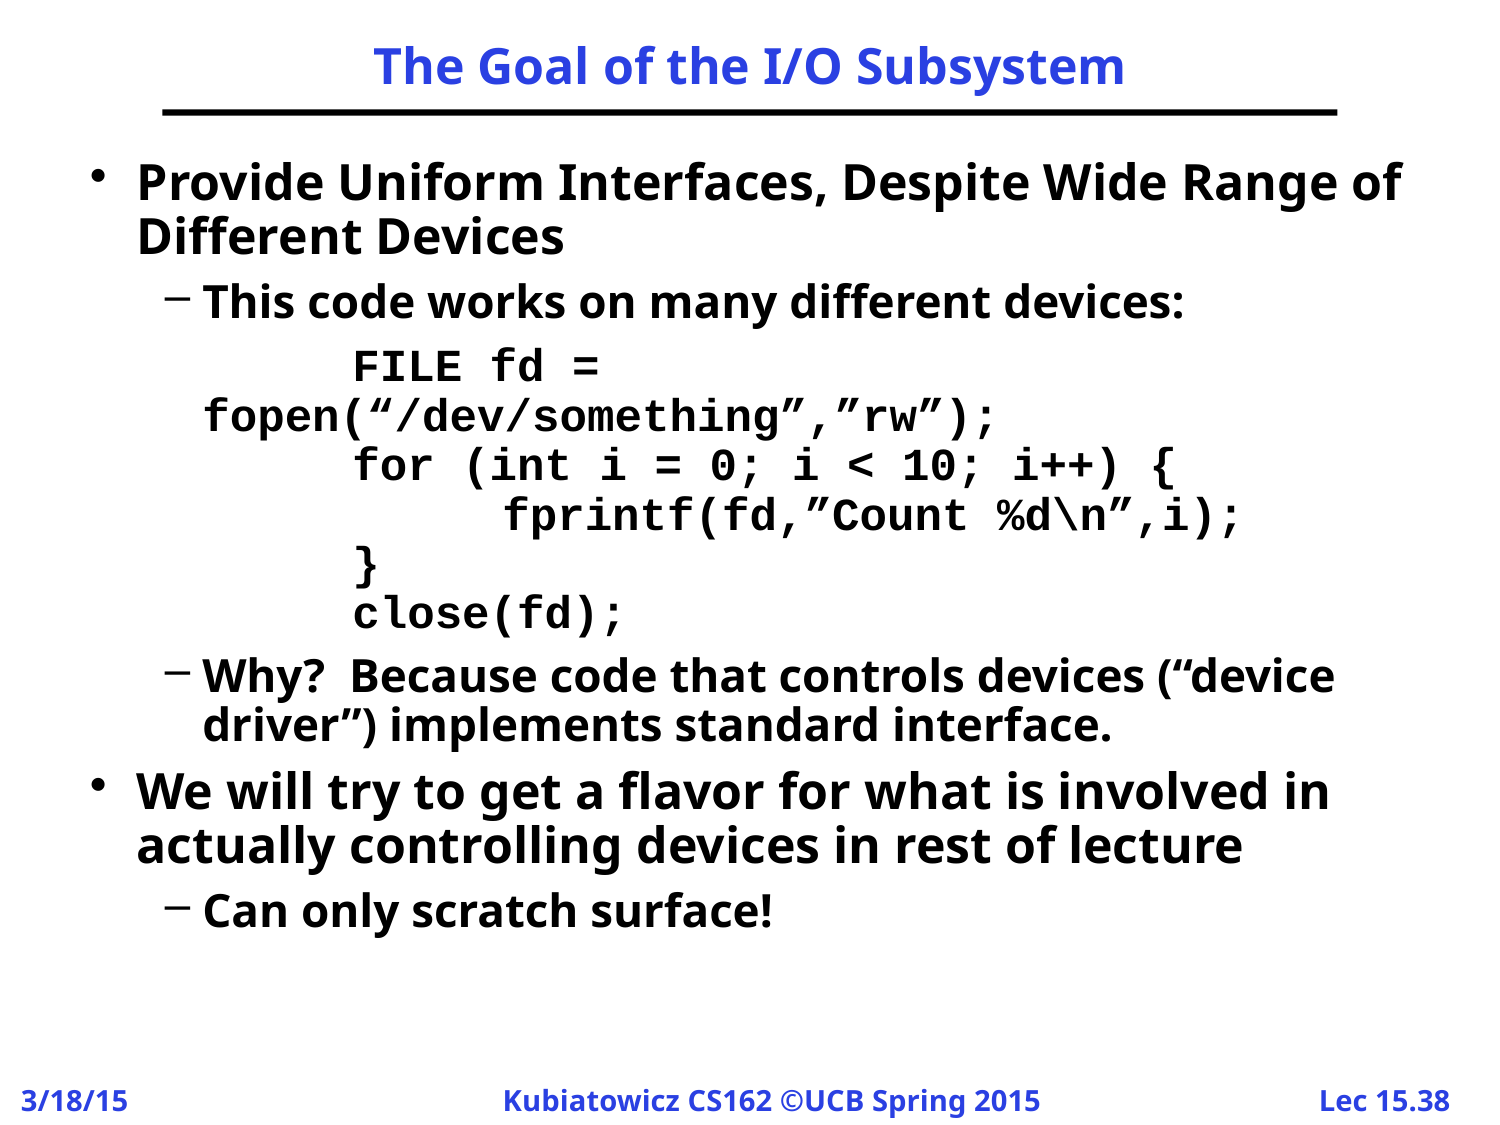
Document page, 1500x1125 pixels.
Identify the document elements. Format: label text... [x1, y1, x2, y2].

list Provide Uniform Interfaces, Despite Wide Range of Different Devices This code works on many different devices: FILE fd = fopen(“/dev/something”,”rw”); for (int i = 0; i < 10; i++) { fprintf(fd,”Count %d\n”,i); } close(fd); Why? Because code that controls devices (“device driver”) implements standard interface. We will try to get a flavor for what is involved in actually controlling devices in rest of lecture Can only scratch surface! [75, 149, 1438, 988]
title The Goal of the I/O Subsystem [162, 24, 1338, 113]
